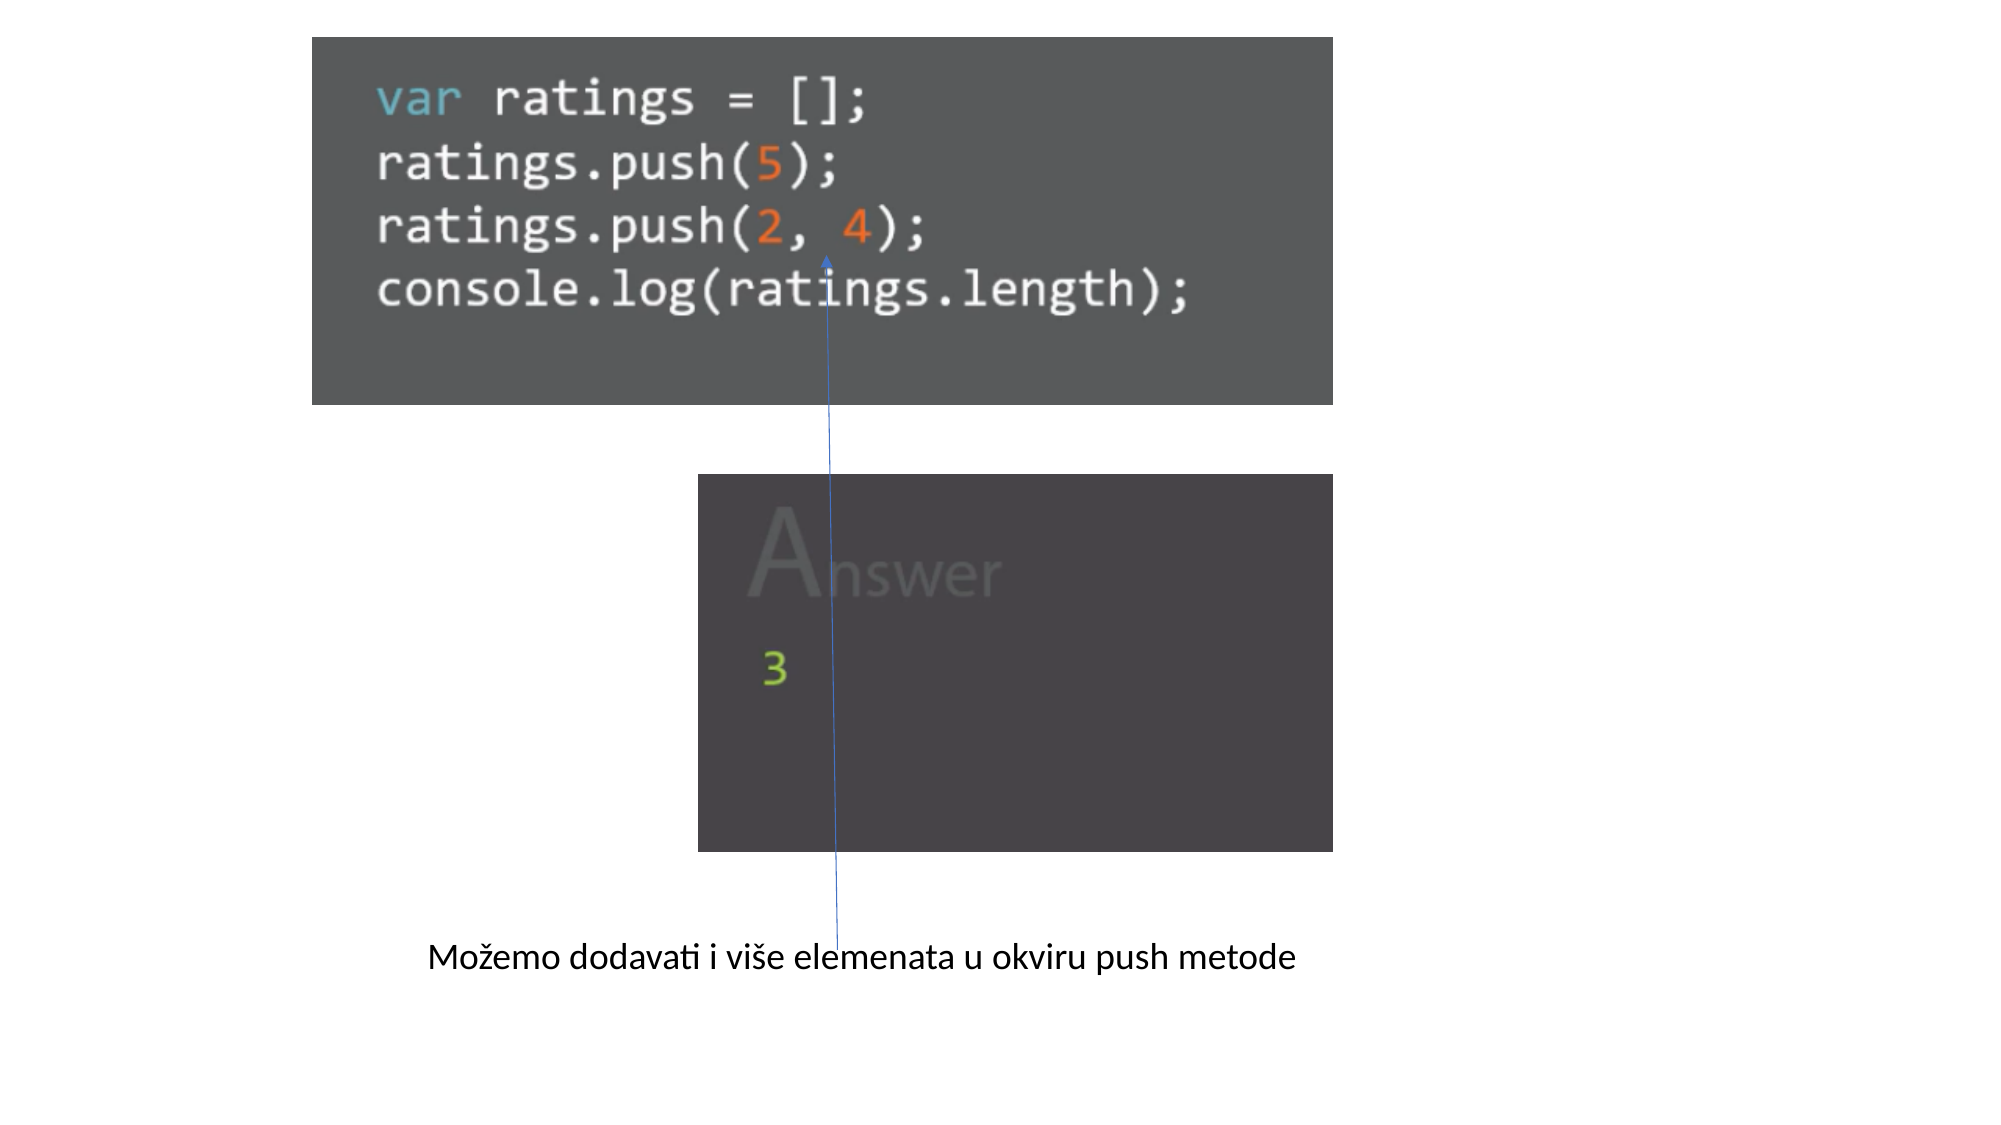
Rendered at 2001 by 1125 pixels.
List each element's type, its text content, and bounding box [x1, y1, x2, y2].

picture [698, 474, 826, 852]
picture [838, 474, 1333, 852]
text_box Možemo dodavati i više elemenata u okviru push metode [412, 924, 1413, 985]
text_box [826, 254, 838, 950]
picture [312, 37, 1333, 405]
